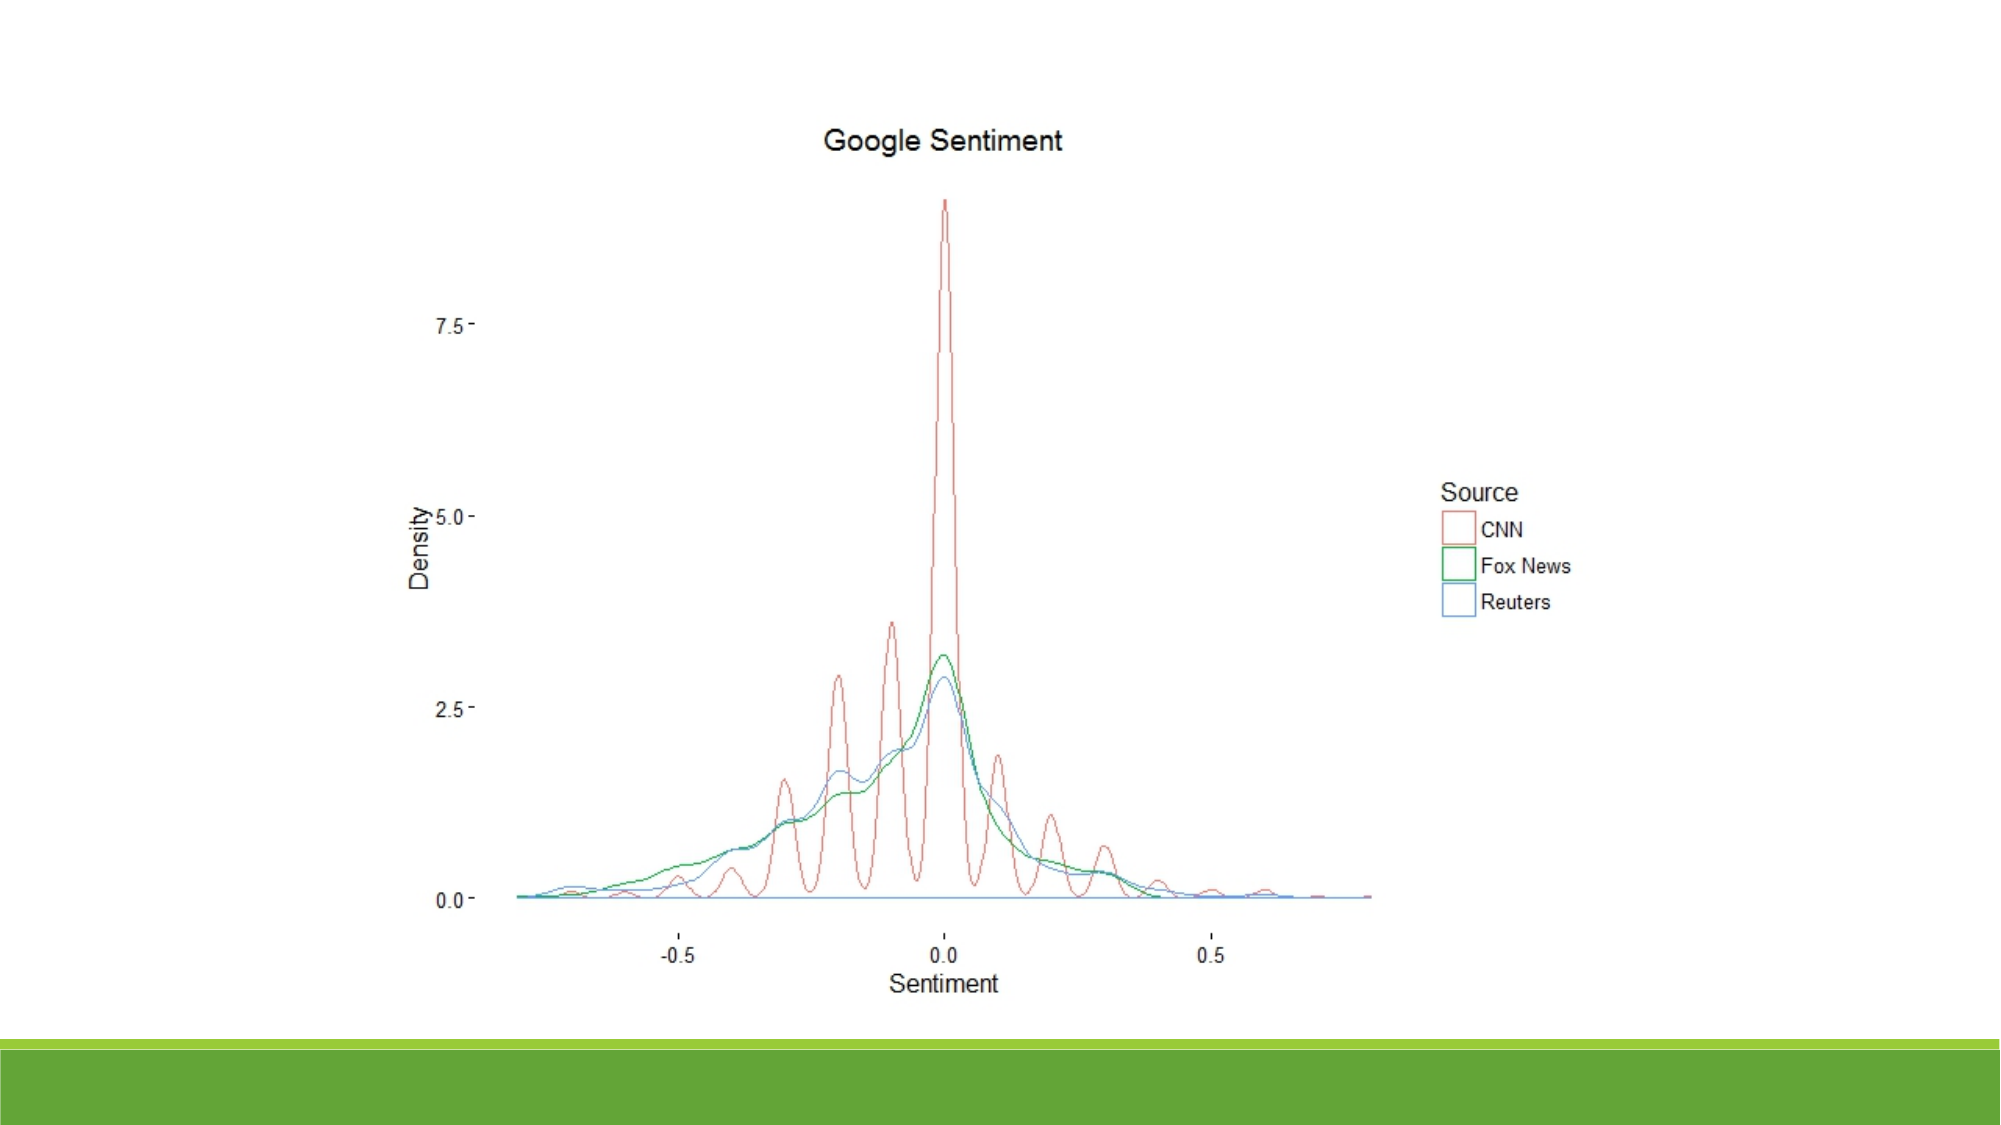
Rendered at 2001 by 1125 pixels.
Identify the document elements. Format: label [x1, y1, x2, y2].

picture [388, 115, 1612, 1010]
